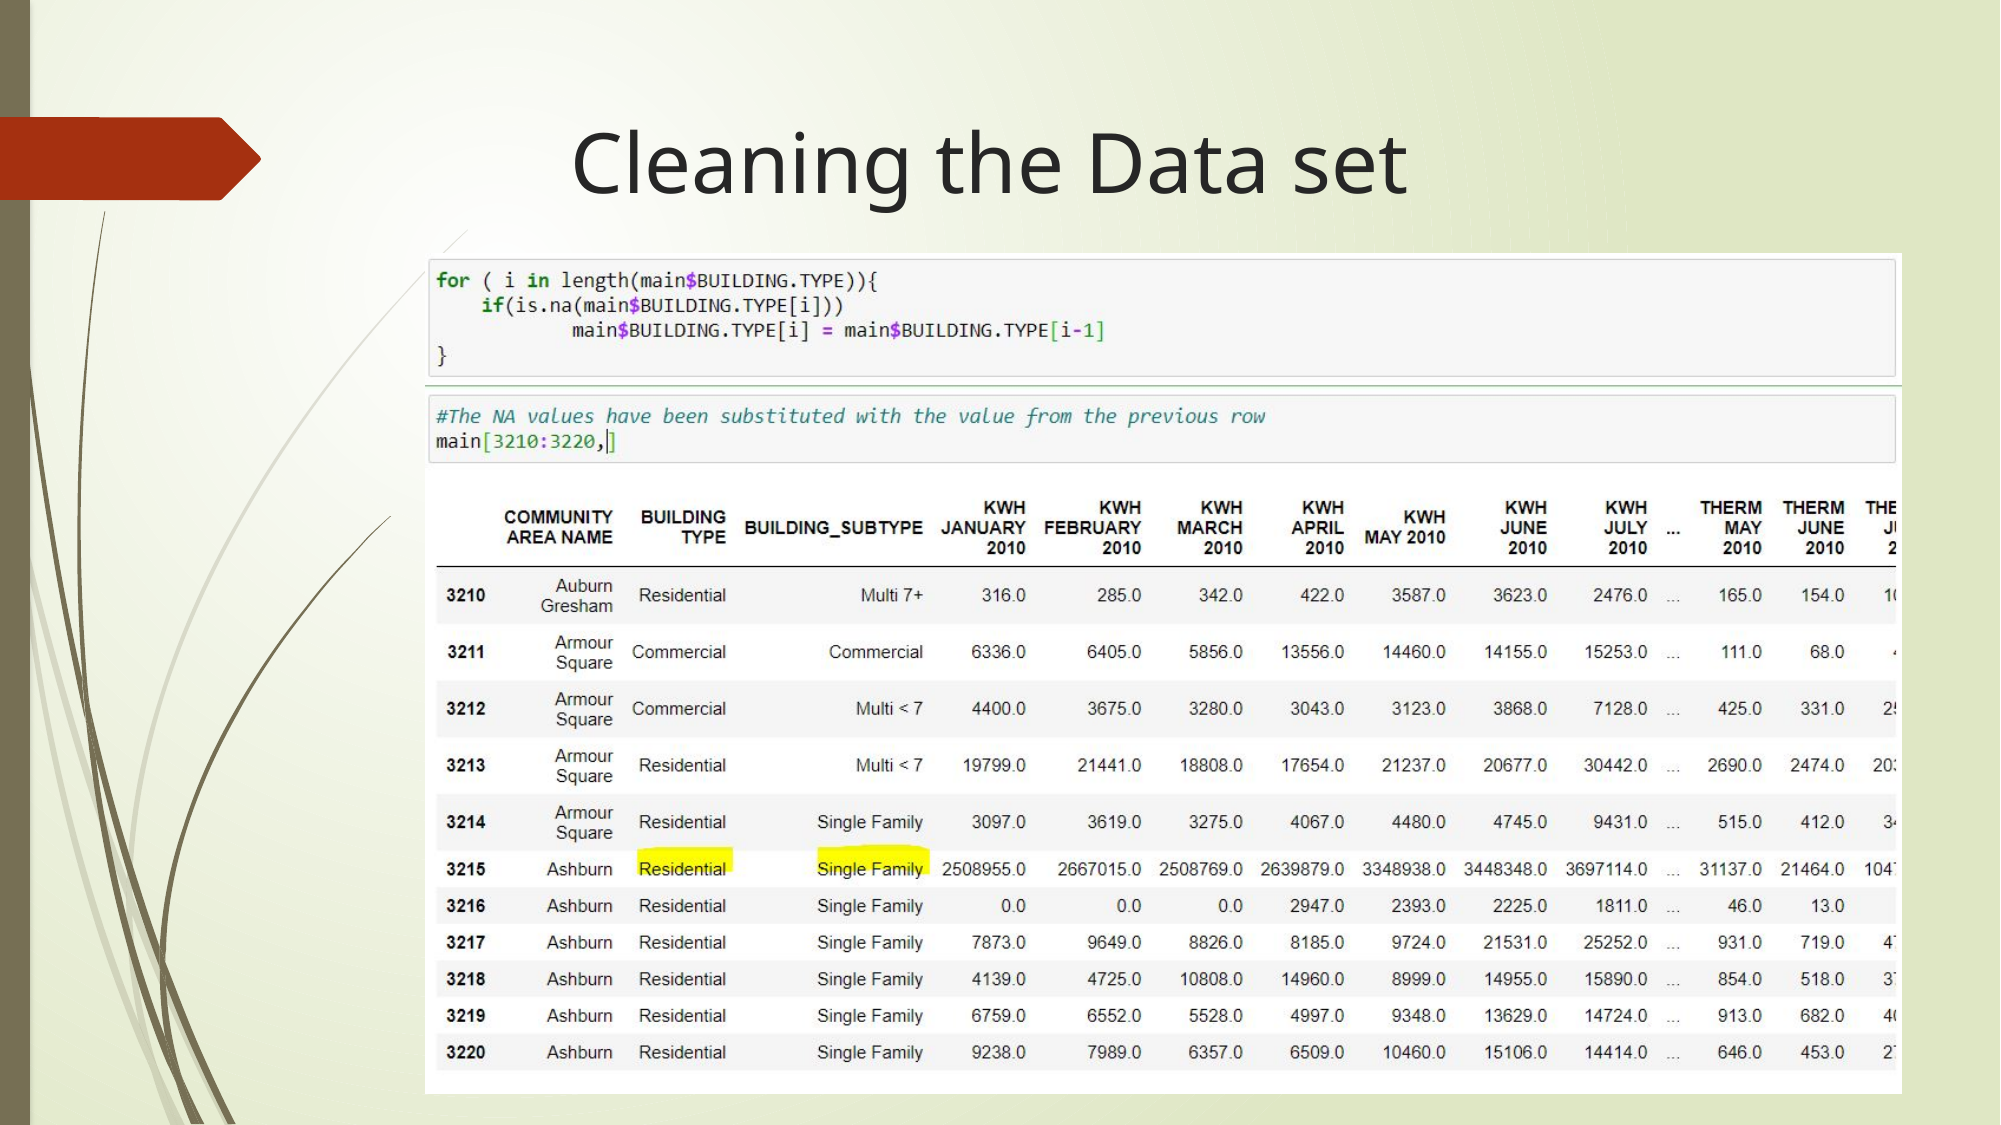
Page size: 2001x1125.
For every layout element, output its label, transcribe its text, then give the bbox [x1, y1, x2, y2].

title Cleaning the Data set [425, 102, 1888, 233]
picture [425, 253, 1903, 1094]
